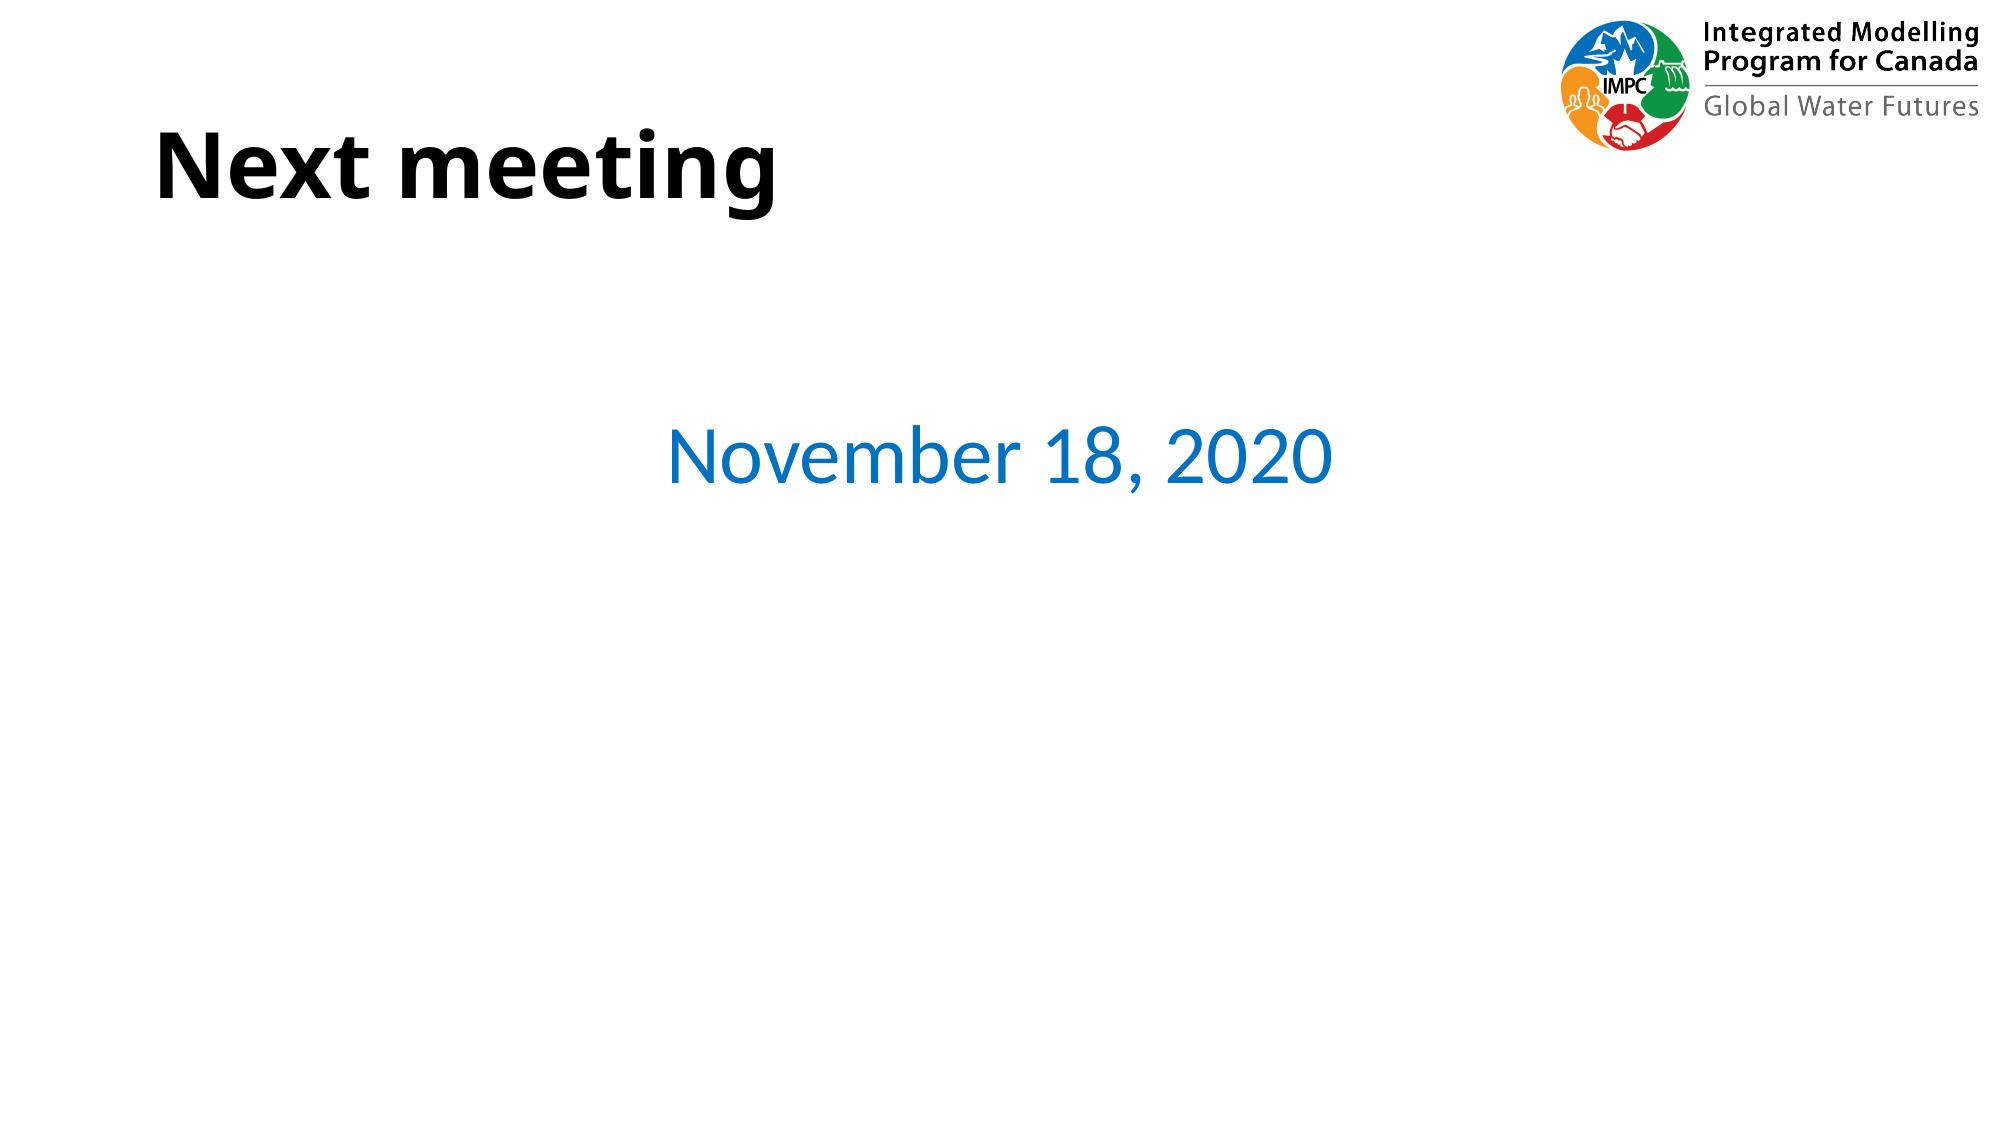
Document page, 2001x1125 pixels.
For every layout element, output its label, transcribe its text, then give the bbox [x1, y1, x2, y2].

title Next meeting [137, 59, 1863, 247]
list November 18, 2020 [137, 247, 1863, 1066]
picture [1557, 17, 1978, 154]
